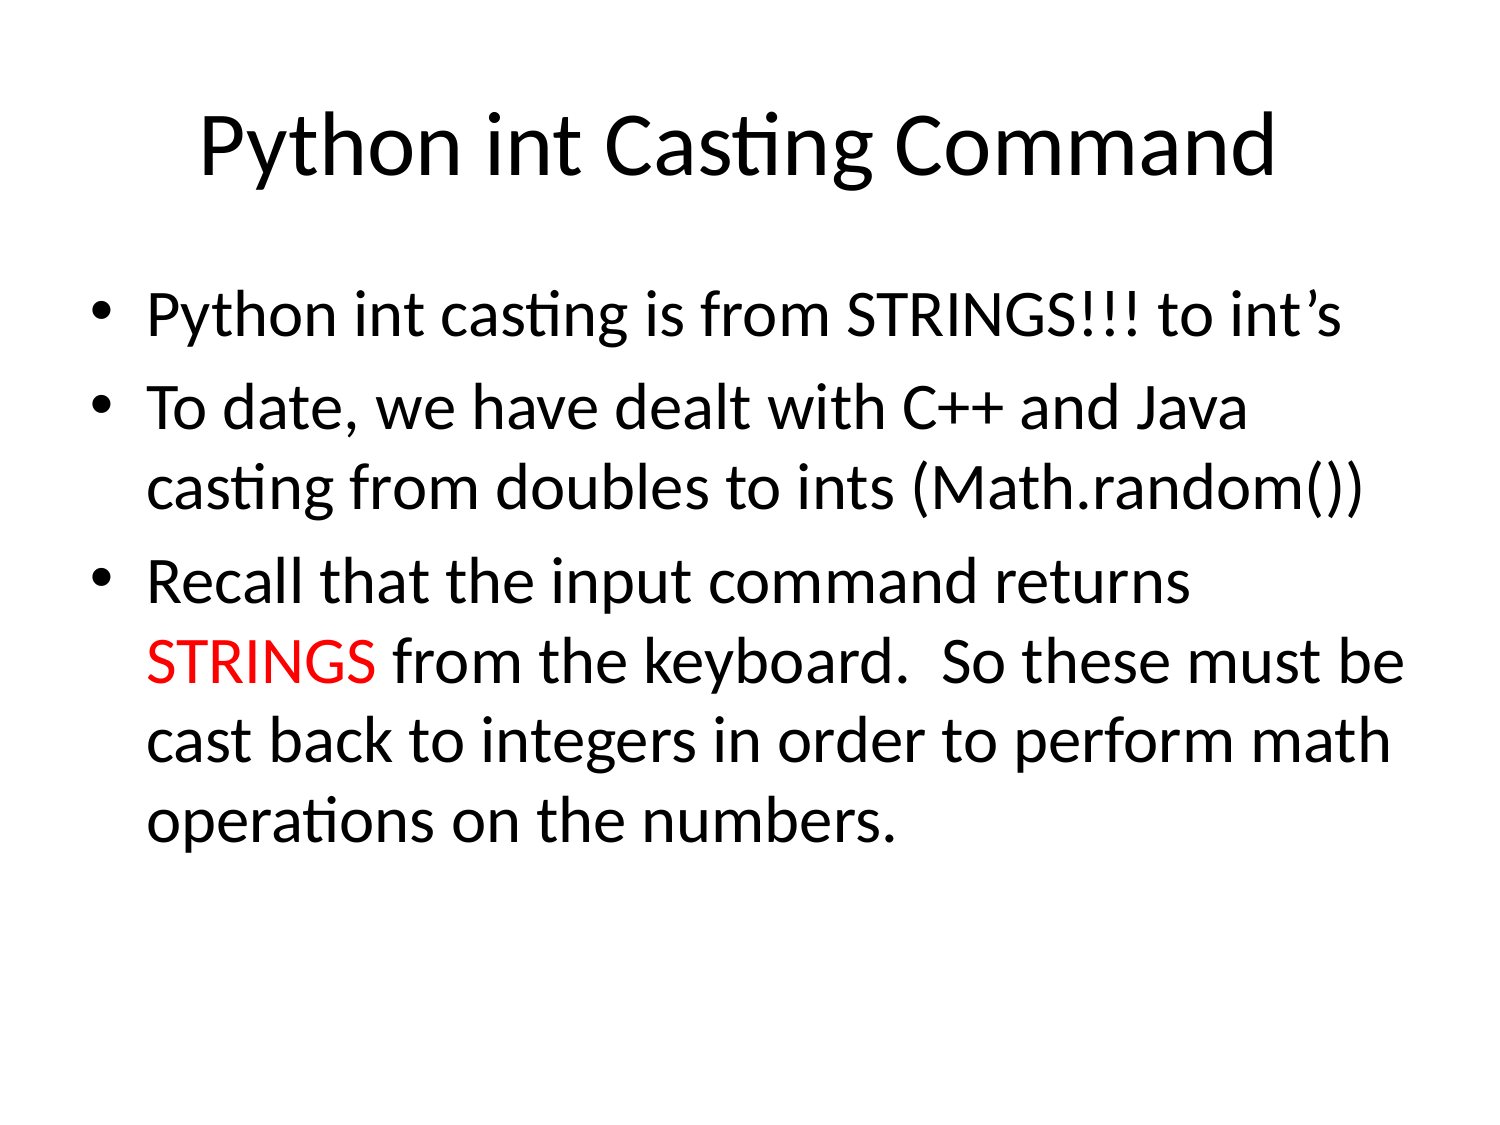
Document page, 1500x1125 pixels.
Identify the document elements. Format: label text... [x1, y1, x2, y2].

title Python int Casting Command [75, 45, 1425, 233]
text_box Python int casting is from STRINGS!!! to int’s To date, we have dealt with C++ and Java casting from doubles to ints (Math.random()) Recall that the input command returns STRINGS from the keyboard. So these must be cast back to integers in order to perform math operations on the numbers. [74, 262, 1425, 1005]
